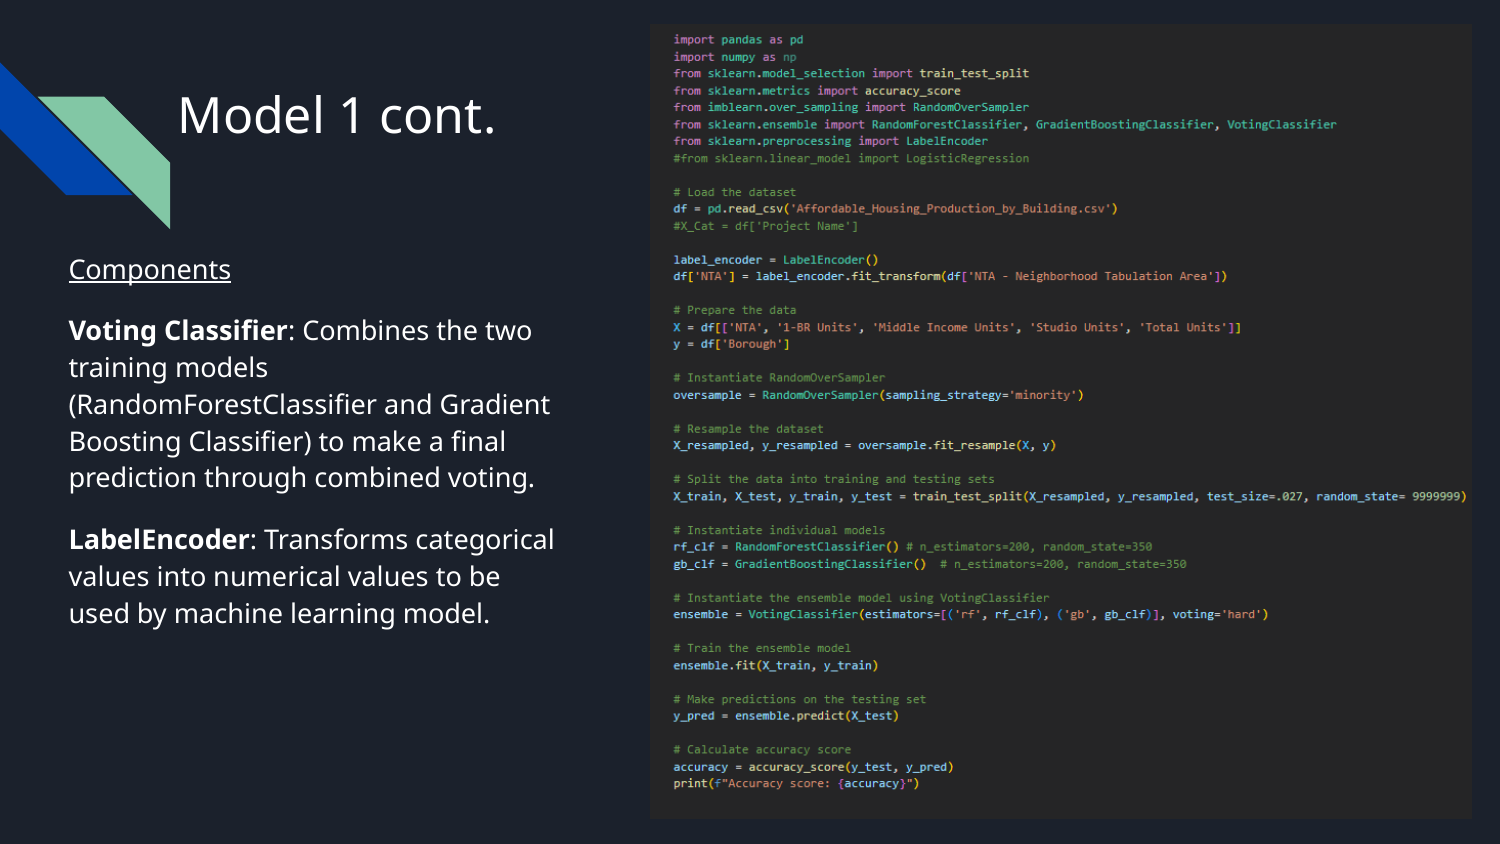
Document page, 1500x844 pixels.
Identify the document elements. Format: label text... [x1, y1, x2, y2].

picture [650, 24, 1473, 819]
title Model 1 cont. [162, 64, 539, 215]
list Components Voting Classifier: Combines the two training models (RandomForestClassifier and Gradient Boosting Classifier) to make a final prediction through combined voting. LabelEncoder: Transforms categorical values into numerical values to be used by machine learning model. [53, 235, 572, 790]
